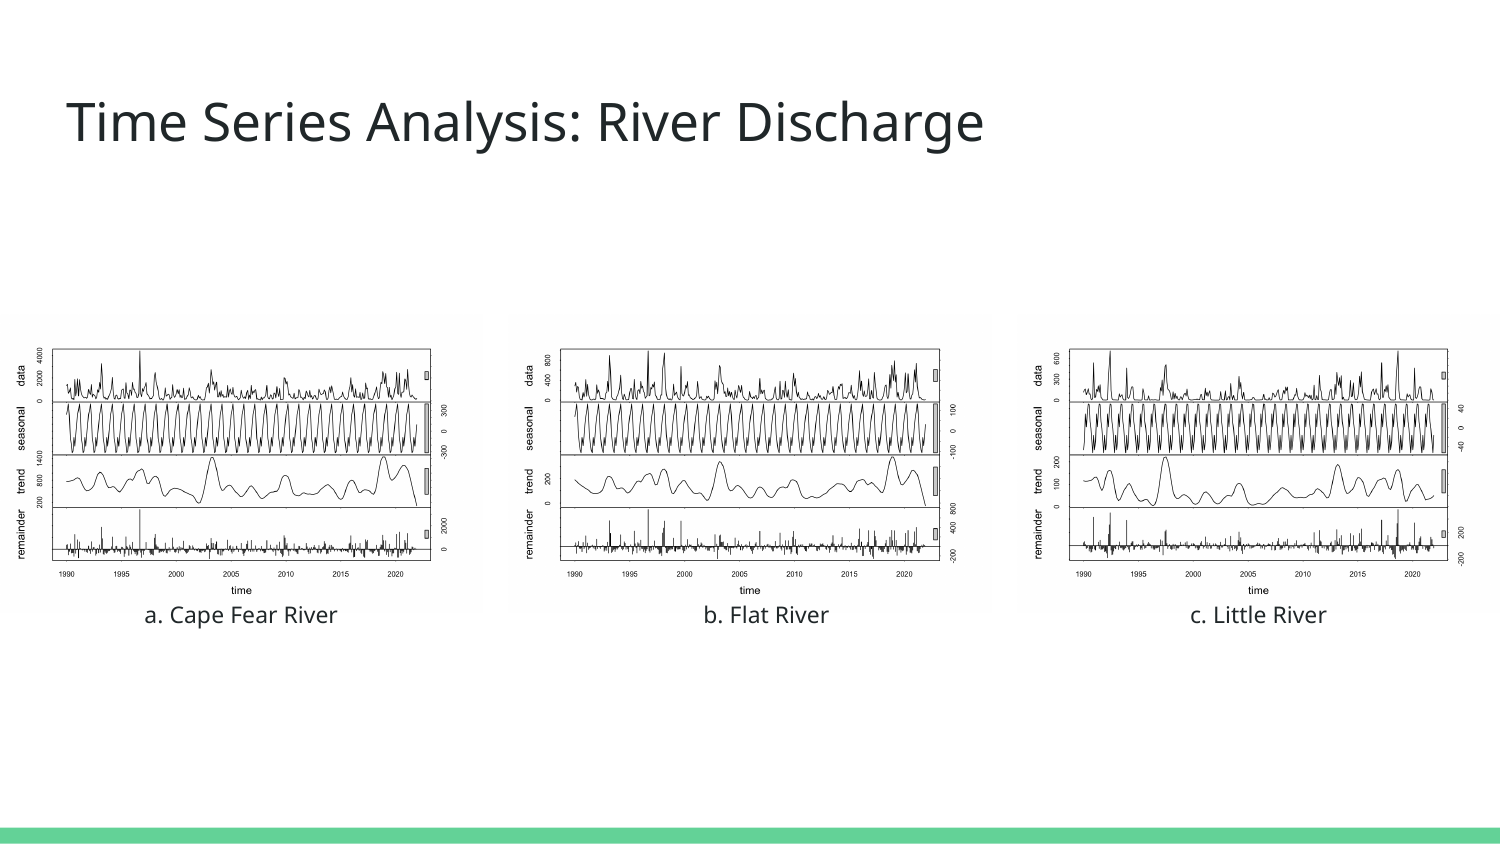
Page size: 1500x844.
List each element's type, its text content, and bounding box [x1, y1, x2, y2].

title Time Series Analysis: River Discharge [51, 72, 1449, 167]
picture [0, 314, 483, 614]
picture [1016, 314, 1500, 614]
text_box a. Cape Fear River [0, 586, 488, 642]
text_box b. Flat River [520, 586, 1012, 642]
picture [508, 314, 992, 614]
text_box c. Little River [1012, 618, 1500, 642]
